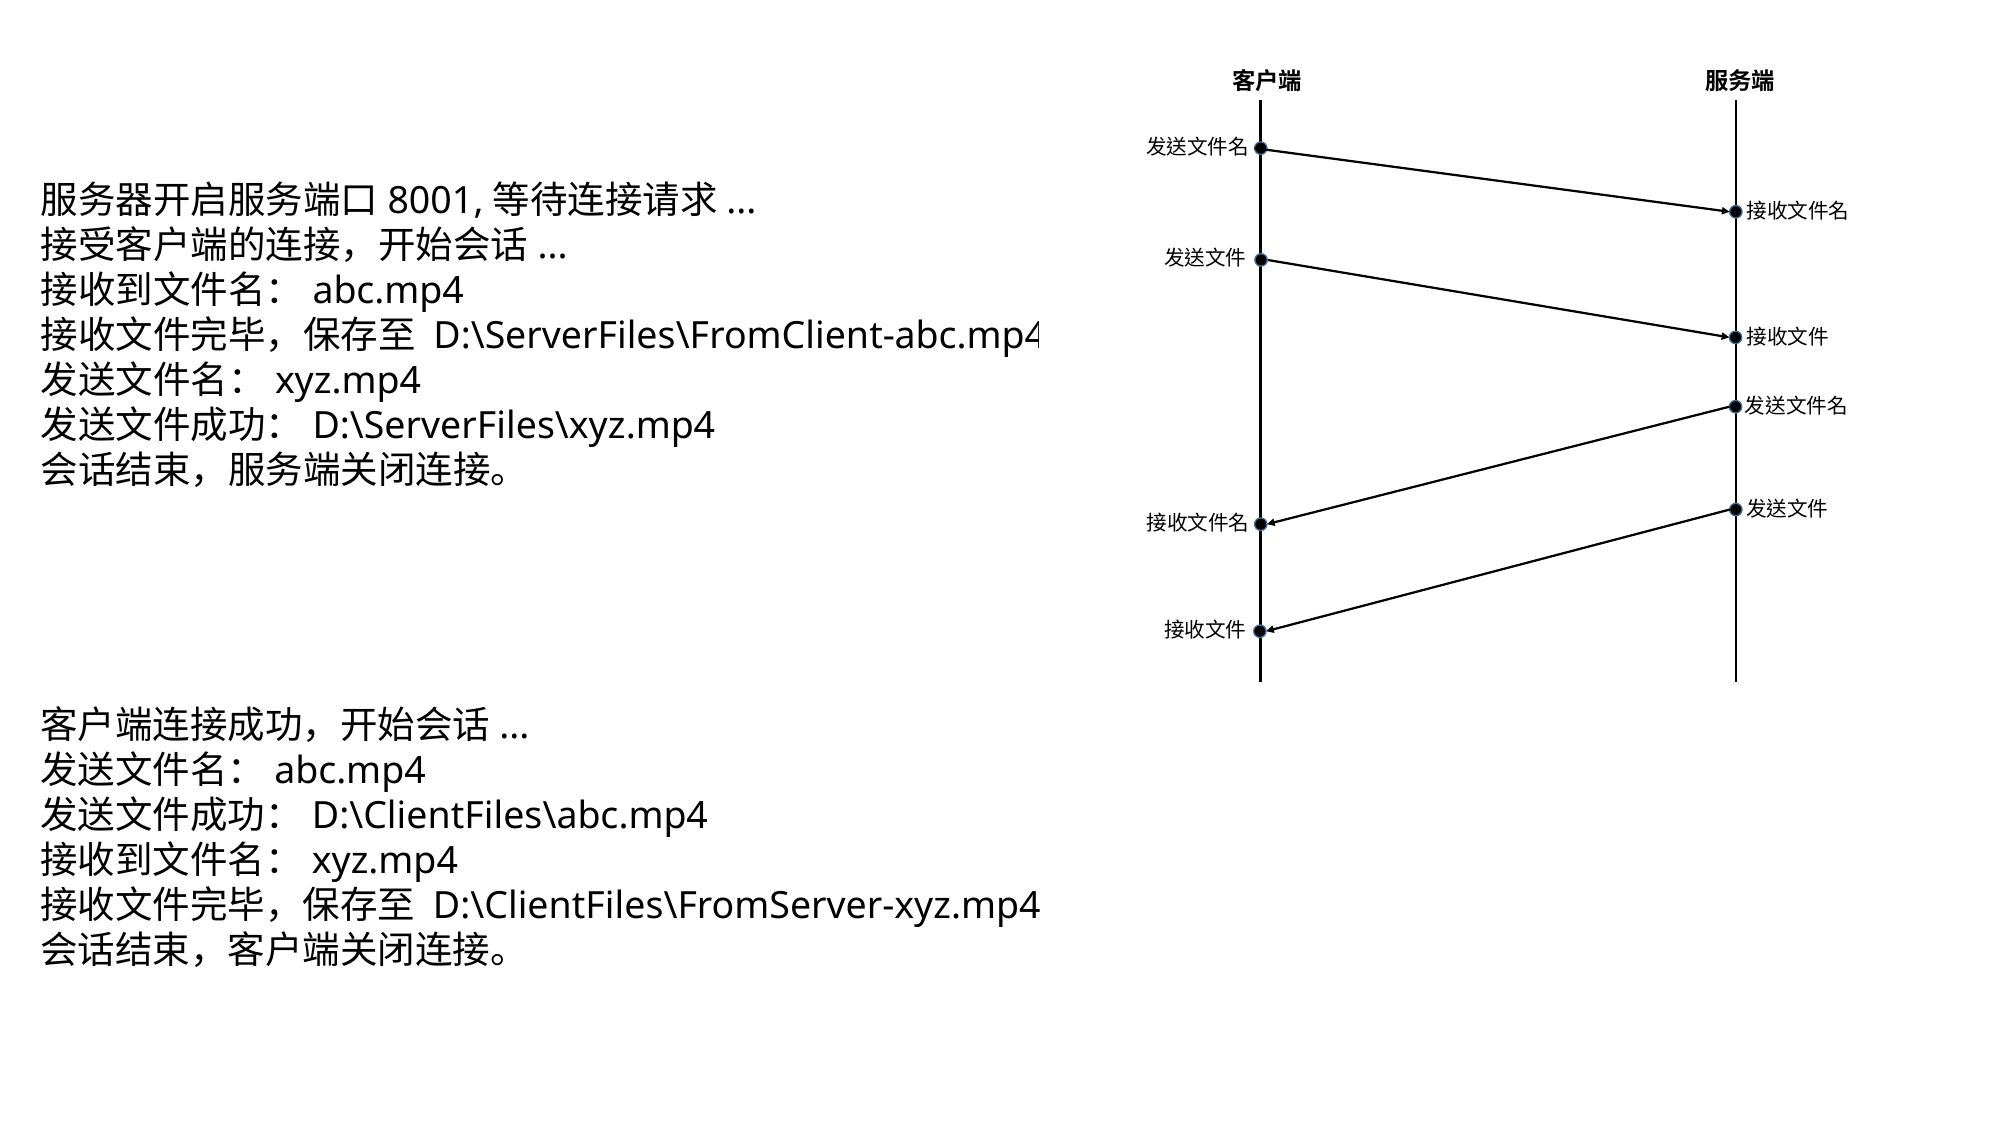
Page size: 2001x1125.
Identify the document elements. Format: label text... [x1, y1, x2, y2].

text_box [1038, 38, 1962, 734]
text_box 服务器开启服务端口8001,等待连接请求... 接受客户端的连接，开始会话... 接收到文件名：abc.mp4 接收文件完毕，保存至 D:\ServerFiles\FromClient-abc.mp4 发送文件名：xyz.mp4 发送文件成功：D:\ServerFiles\xyz.mp4 会话结束，服务端关闭连接。 [26, 168, 1038, 499]
text_box 客户端连接成功，开始会话... 发送文件名：abc.mp4 发送文件成功：D:\ClientFiles\abc.mp4 接收到文件名：xyz.mp4 接收文件完毕，保存至 D:\ClientFiles\FromServer-xyz.mp4 会话结束，客户端关闭连接。 [25, 693, 1056, 979]
